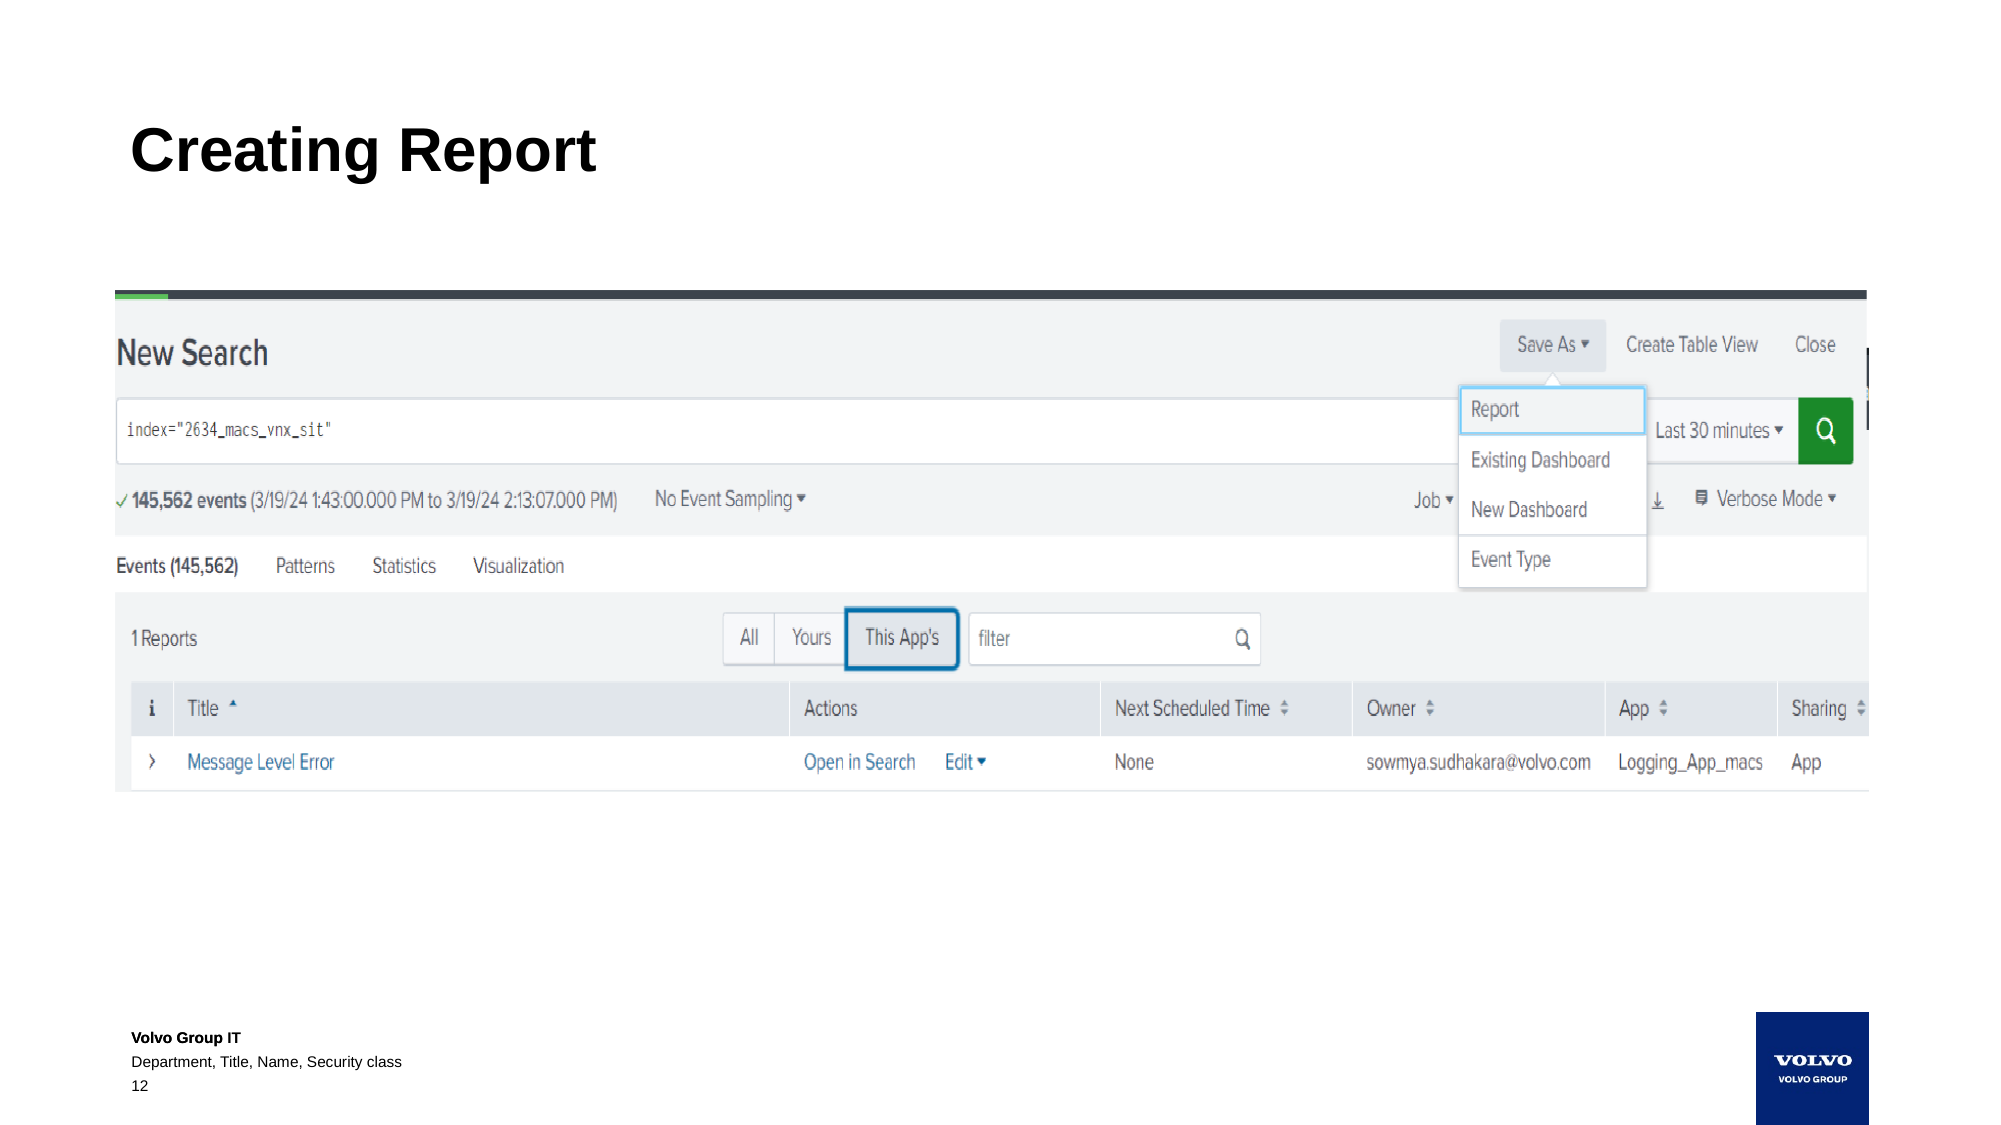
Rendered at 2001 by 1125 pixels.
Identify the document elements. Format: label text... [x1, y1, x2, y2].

title Creating Report [115, 101, 1869, 287]
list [115, 287, 1869, 848]
picture [1756, 1012, 1869, 1125]
slide_number 12 [131, 1067, 221, 1102]
footer Department, Title, Name, Security class [131, 1044, 1531, 1081]
